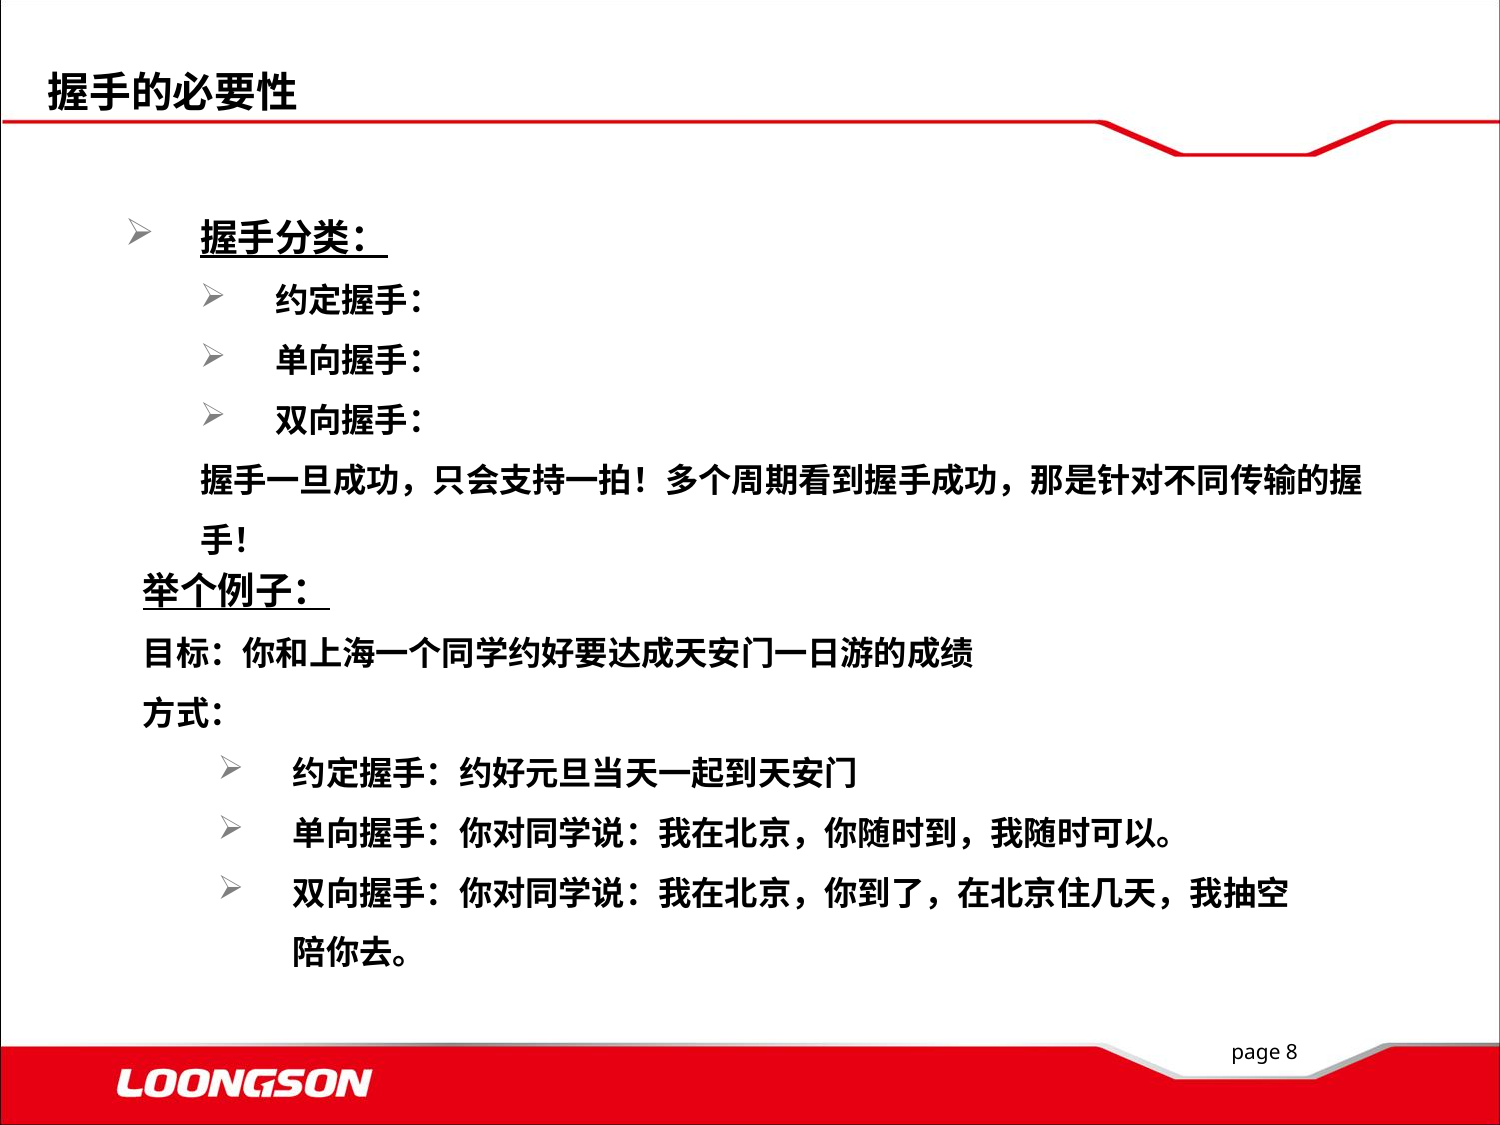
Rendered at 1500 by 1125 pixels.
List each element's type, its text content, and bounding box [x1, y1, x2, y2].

text_box 握手的必要性 [35, 56, 916, 123]
text_box 握手分类： 约定握手： 单向握手： 双向握手： 握手一旦成功，只会支持一拍！多个周期看到握手成功，那是针对不同传输的握手！ [35, 184, 1445, 626]
picture [0, 0, 1500, 1125]
slide_number page 8 [962, 1023, 1313, 1084]
text_box 举个例子： 目标：你和上海一个同学约好要达成天安门一日游的成绩 方式： 约定握手：约好元旦当天一起到天安门 单向握手：你对同学说：我在北京，你随时到，我随时可以。 双向握手：你对同学说：我在北京，你到了，在北京住几天，我抽空陪你去。 [53, 537, 1331, 979]
